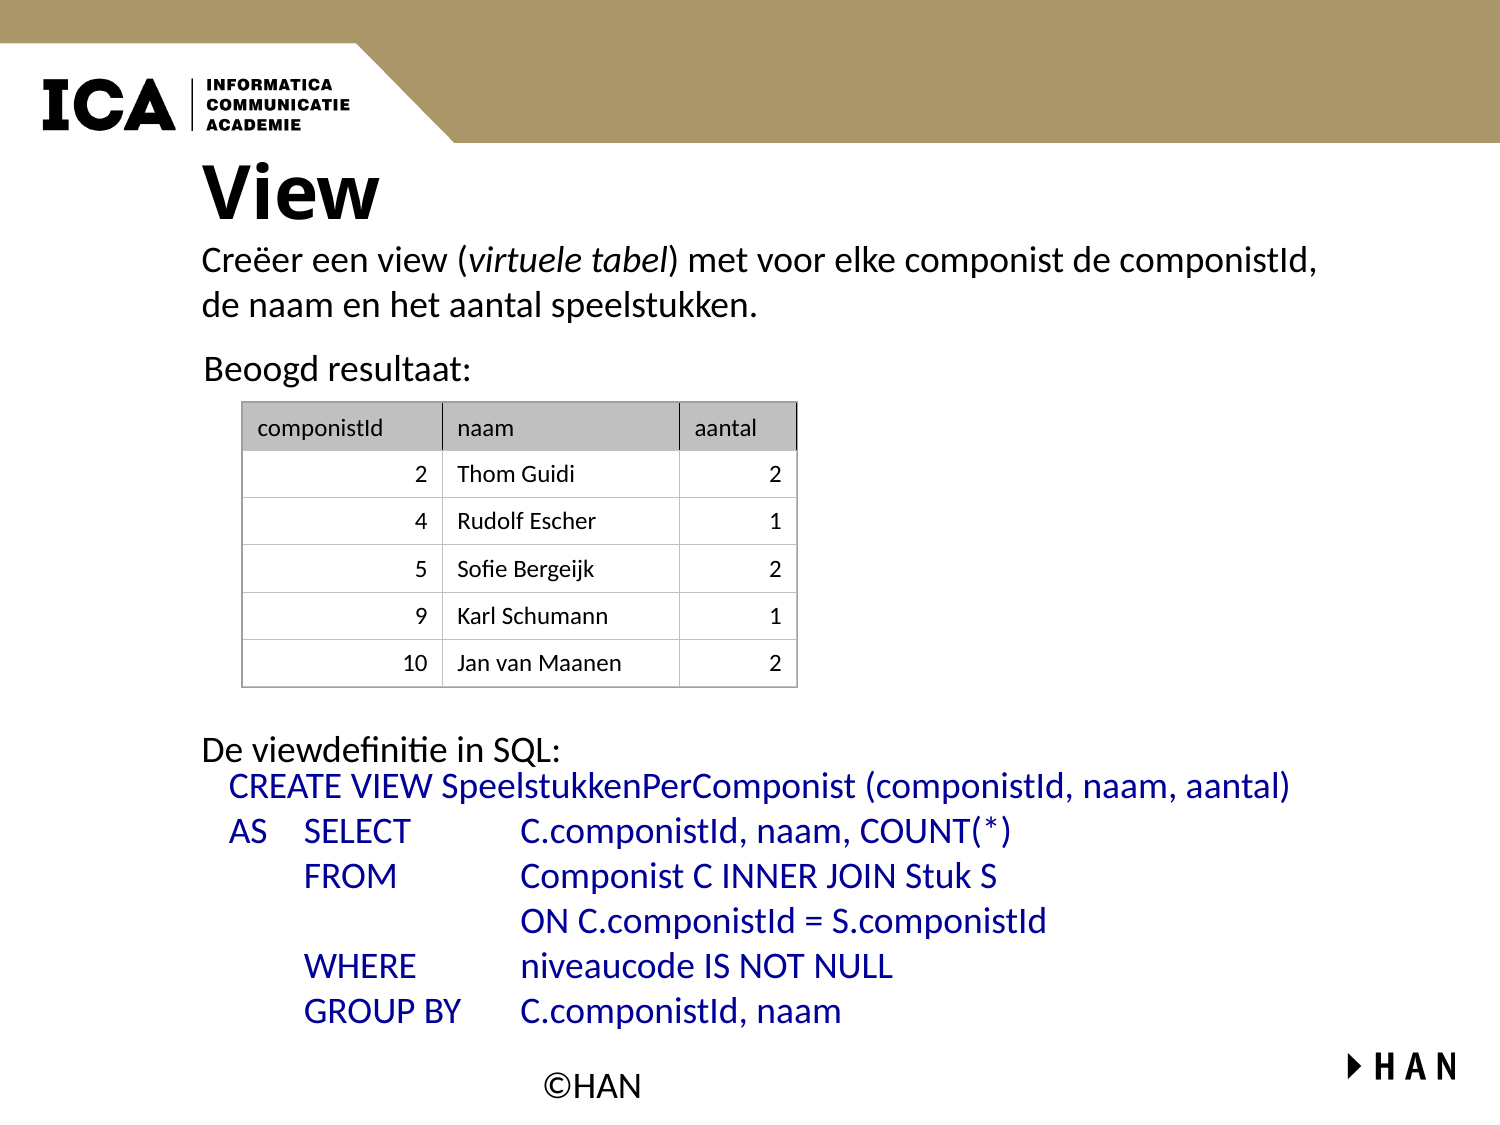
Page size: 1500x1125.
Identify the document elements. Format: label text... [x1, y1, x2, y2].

title View [187, 137, 1413, 242]
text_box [241, 401, 798, 688]
text_box Beoogd resultaat: [189, 336, 1355, 397]
footer ©HAN [527, 1053, 1002, 1094]
text_box Creëer een view (virtuele tabel) met voor elke componist de componistId, de naam en het aantal speelstukken. [186, 227, 1353, 332]
text_box CREATE VIEW SpeelstukkenPerComponist (componistId, naam, aantal) AS SELECT C.componistId, naam, COUNT(*) FROM Componist C INNER JOIN Stuk S ON C.componistId = S.componistId WHERE niveaucode IS NOT NULL GROUP BY C.componistId, naam [214, 753, 1461, 1039]
text_box De viewdefinitie in SQL: [186, 718, 1353, 778]
